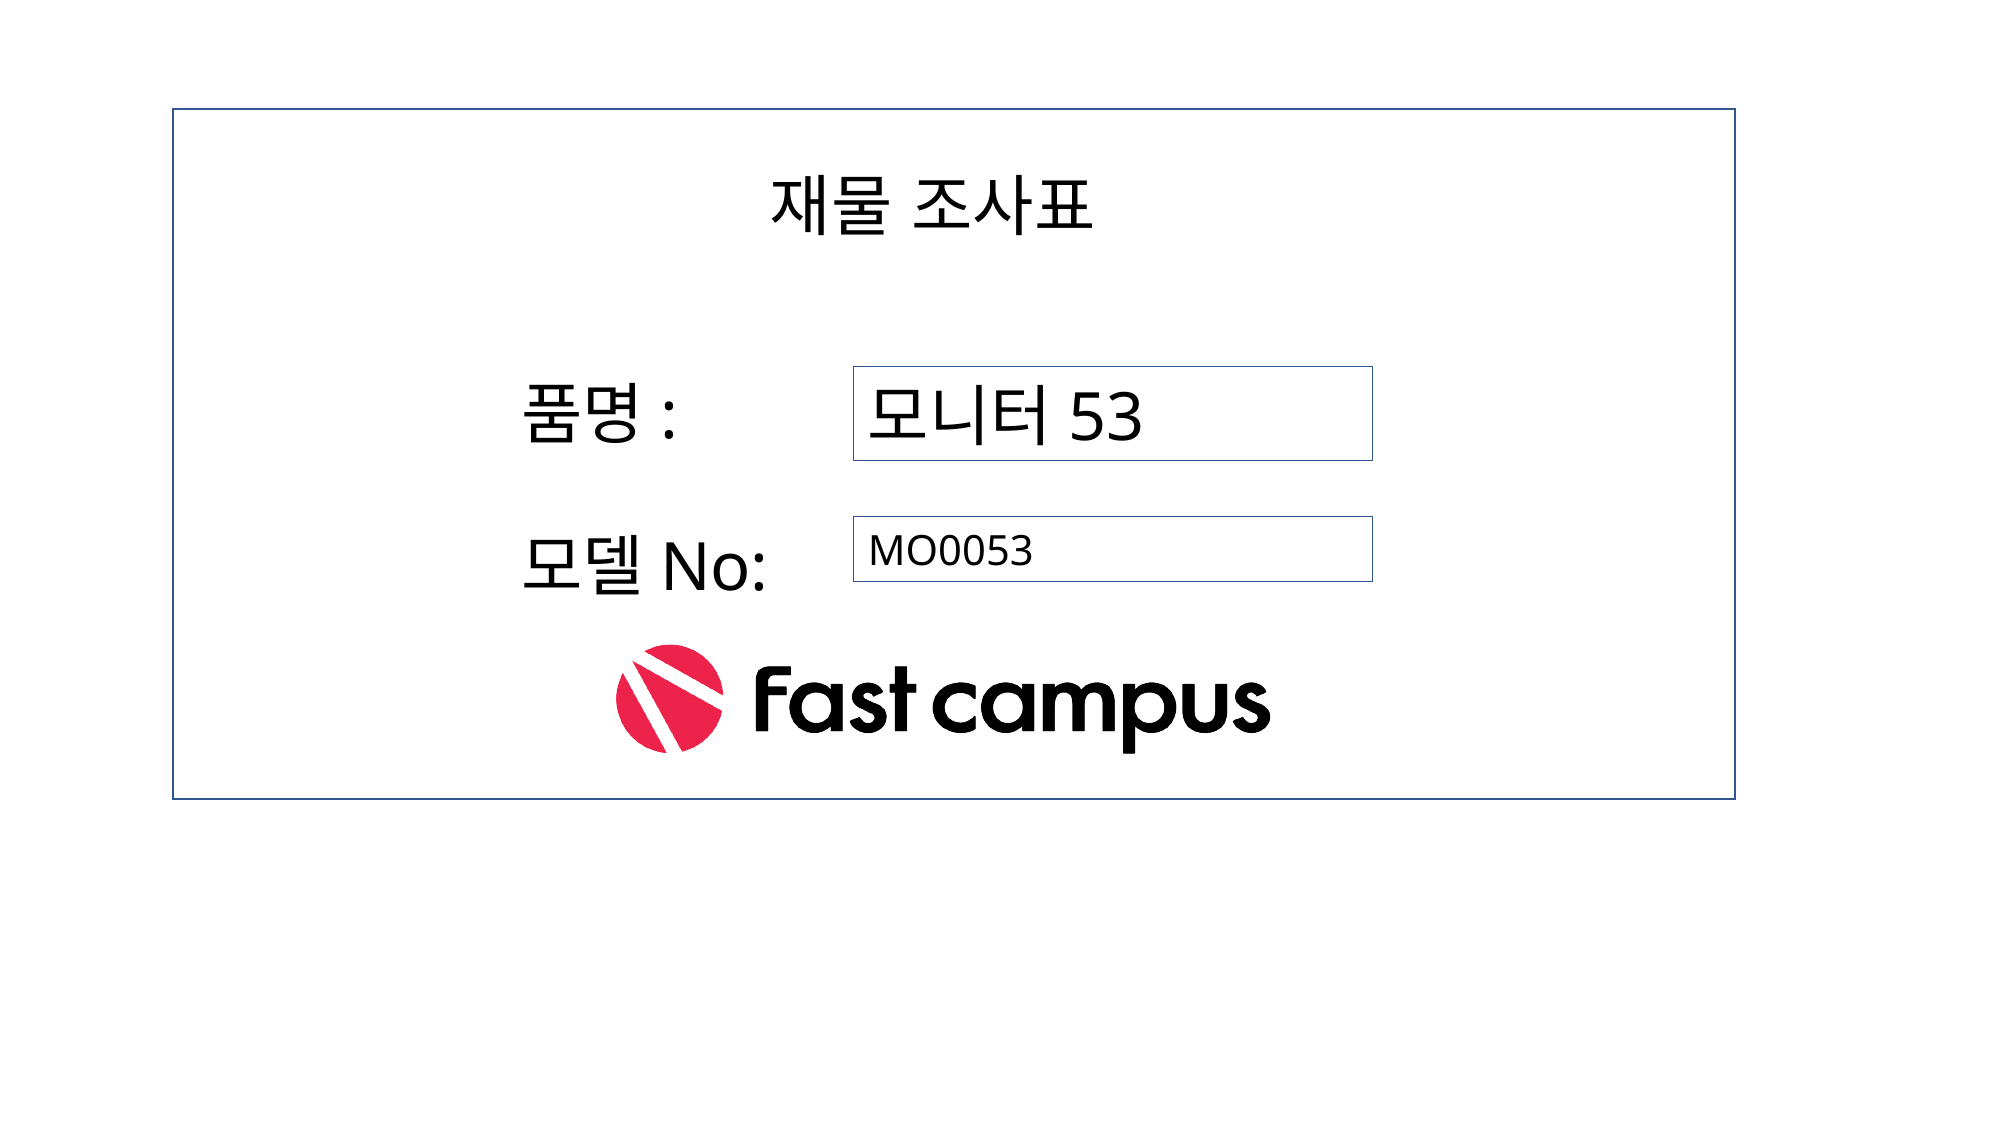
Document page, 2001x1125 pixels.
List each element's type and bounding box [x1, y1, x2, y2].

picture [607, 635, 1279, 763]
text_box [172, 108, 1736, 800]
